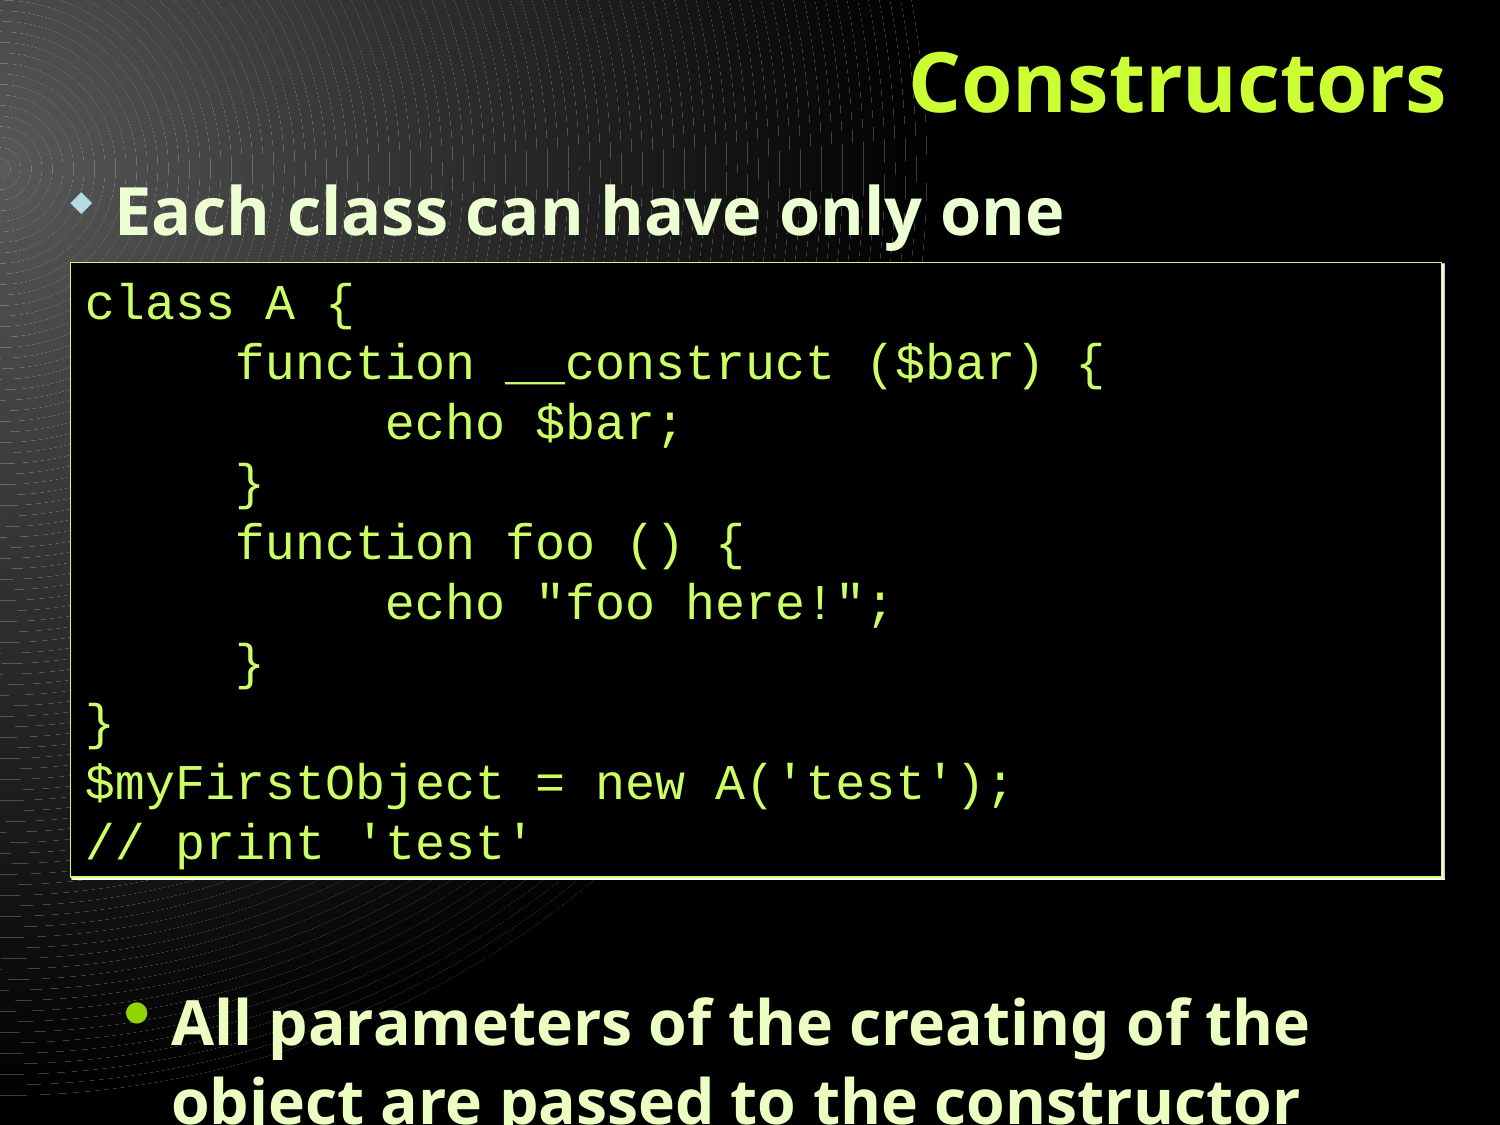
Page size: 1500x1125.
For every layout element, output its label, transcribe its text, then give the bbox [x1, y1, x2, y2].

list Each class can have only one constructor All parameters of the creating of the object are passed to the constructor [53, 162, 1447, 1037]
title Constructors [300, 12, 1463, 163]
text_box class A { function __construct ($bar) { echo $bar; } function foo () { echo "foo here!"; } } $myFirstObject = new A('test'); // print 'test' [70, 262, 1442, 878]
